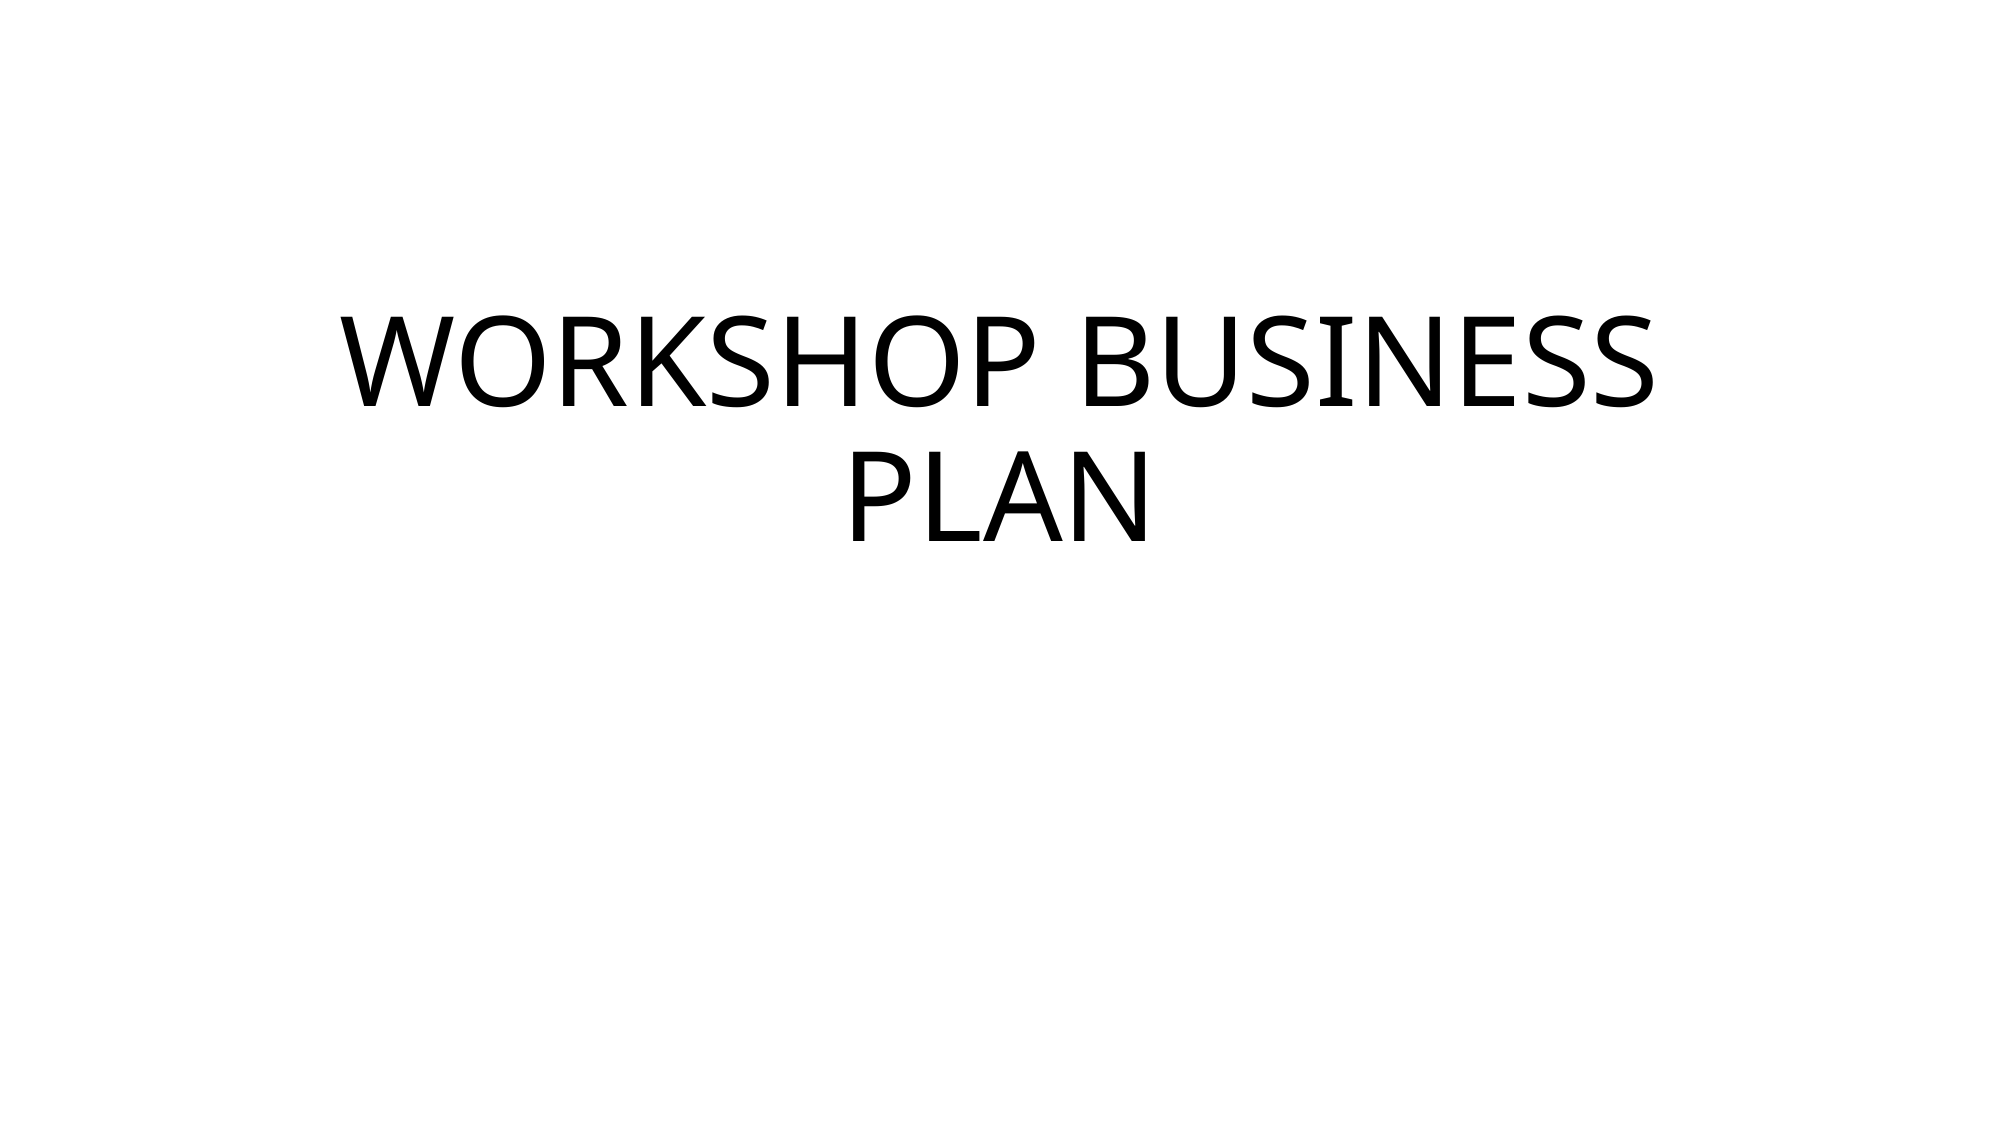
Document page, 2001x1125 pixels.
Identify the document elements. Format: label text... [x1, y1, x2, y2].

title WORKSHOP BUSINESS PLAN [249, 184, 1750, 576]
